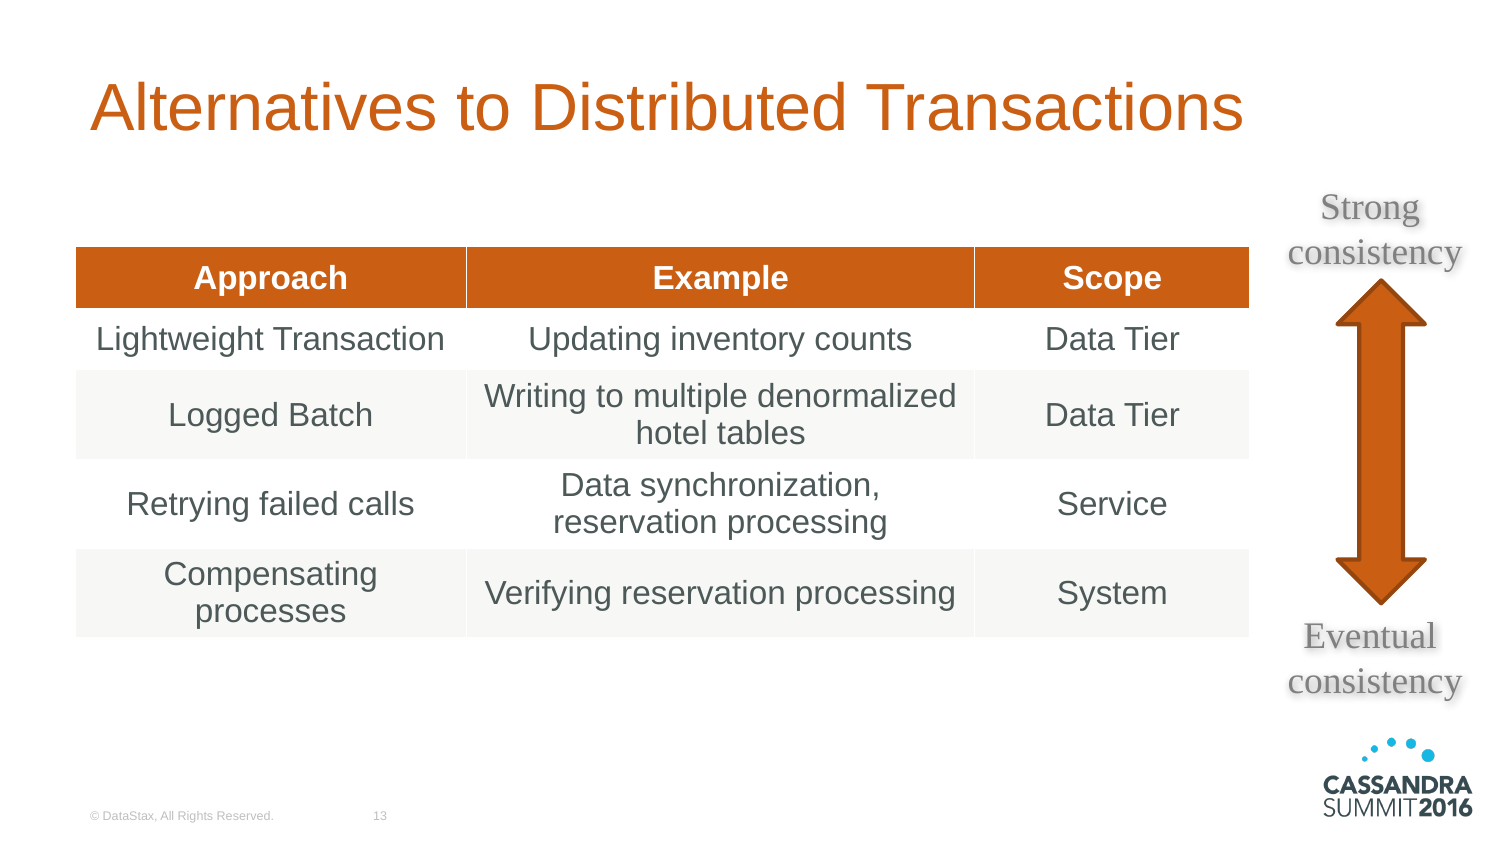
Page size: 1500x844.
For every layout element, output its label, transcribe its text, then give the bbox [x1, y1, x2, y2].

table_cell Data Tier [975, 370, 1249, 459]
table_header Example [467, 247, 974, 308]
table_cell Data synchronization, reservation processing [467, 460, 974, 548]
table_cell Compensating processes [76, 549, 466, 637]
text_box Eventual consistency [1250, 603, 1500, 709]
title Alternatives to Distributed Transactions [75, 33, 1425, 175]
table_header Scope [975, 247, 1249, 308]
table_cell Logged Batch [76, 370, 466, 459]
table_header Approach [76, 247, 466, 308]
table_cell Service [975, 460, 1249, 548]
table_cell System [975, 549, 1249, 637]
table_cell Writing to multiple denormalized hotel tables [467, 370, 974, 459]
footer © DataStax, All Rights Reserved. [75, 793, 337, 839]
table_cell Data Tier [975, 309, 1249, 369]
table_cell Retrying failed calls [76, 460, 466, 548]
table_cell Lightweight Transaction [76, 309, 466, 369]
text_box [1335, 278, 1427, 606]
table_cell Updating inventory counts [467, 309, 974, 369]
picture [1320, 734, 1475, 819]
slide_number 13 [346, 793, 414, 839]
table_cell Verifying reservation processing [467, 549, 974, 637]
text_box Strong consistency [1250, 174, 1500, 280]
